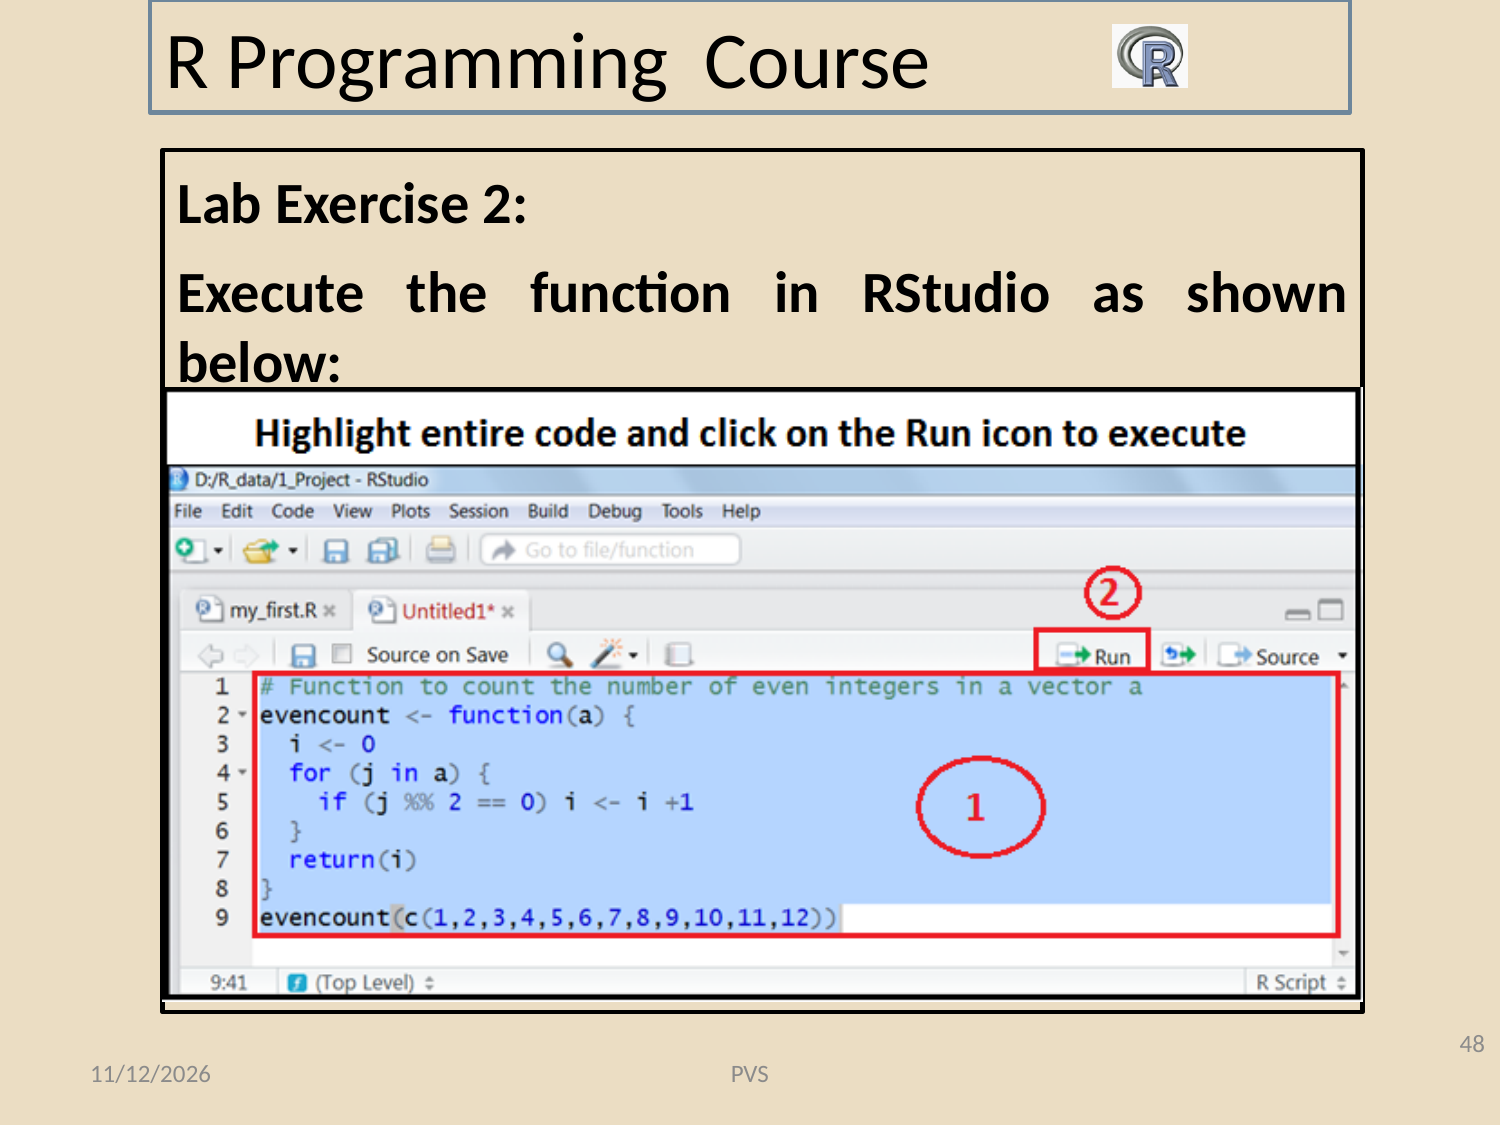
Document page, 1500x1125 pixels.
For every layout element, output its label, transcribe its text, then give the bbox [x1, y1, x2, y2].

text_box [148, 0, 1352, 115]
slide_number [75, 1042, 425, 1103]
footer PVS [512, 1042, 988, 1103]
slide_number 48 [1149, 1012, 1500, 1073]
subtitle [162, 149, 1363, 157]
picture [162, 387, 1363, 1003]
text_box Lab Exercise 2: Execute the function in RStudio as shown below: [162, 157, 1363, 387]
